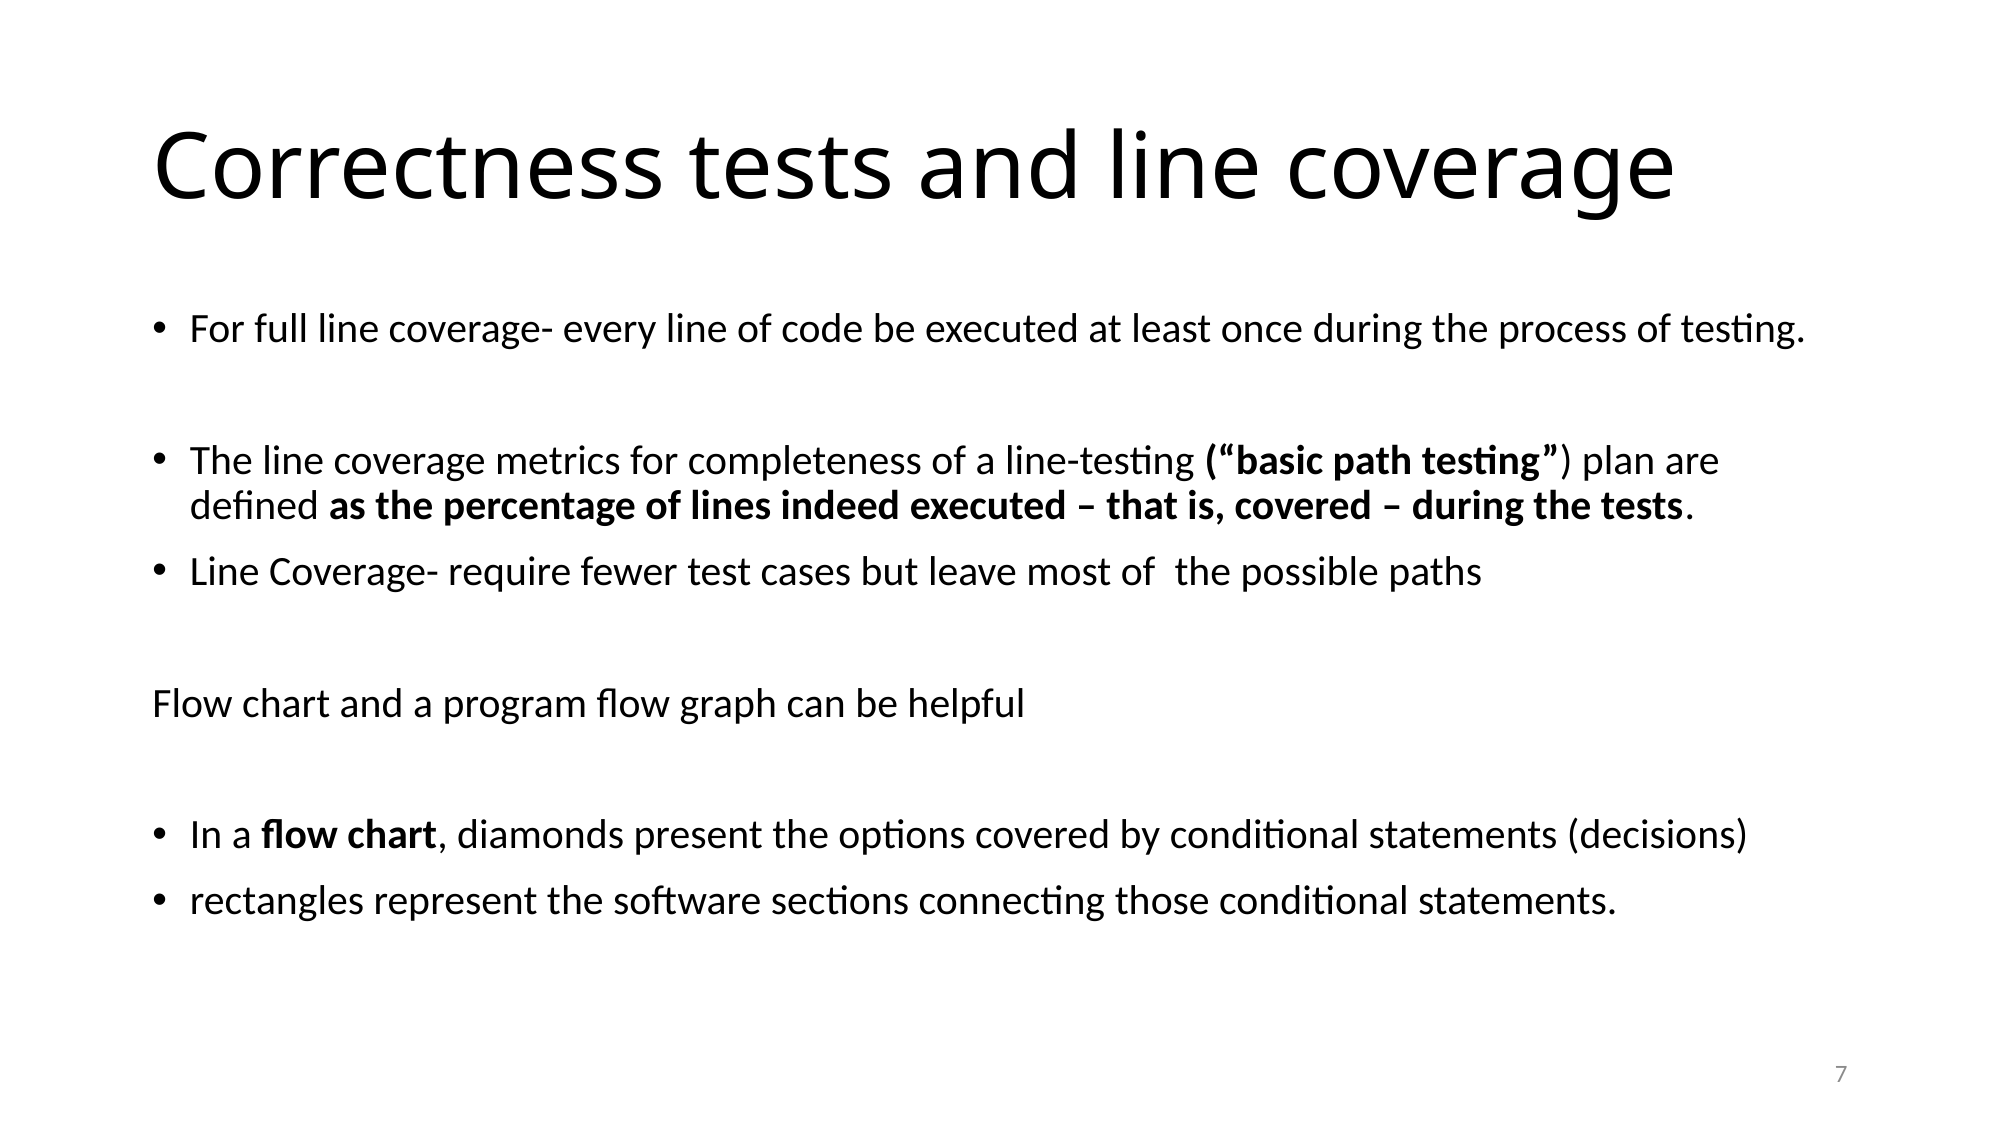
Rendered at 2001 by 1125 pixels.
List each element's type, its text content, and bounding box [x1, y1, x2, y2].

slide_number 7 [1412, 1042, 1863, 1103]
title Correctness tests and line coverage [137, 59, 1863, 278]
list For full line coverage- every line of code be executed at least once during the process of testing. The line coverage metrics for completeness of a line-testing (“basic path testing”) plan are defined as the percentage of lines indeed executed – that is, covered – during the tests. Line Coverage- require fewer test cases but leave most of the possible paths Flow chart and a program flow graph can be helpful In a flow chart, diamonds present the options covered by conditional statements (decisions) rectangles represent the software sections connecting those conditional statements. [137, 299, 1863, 1014]
